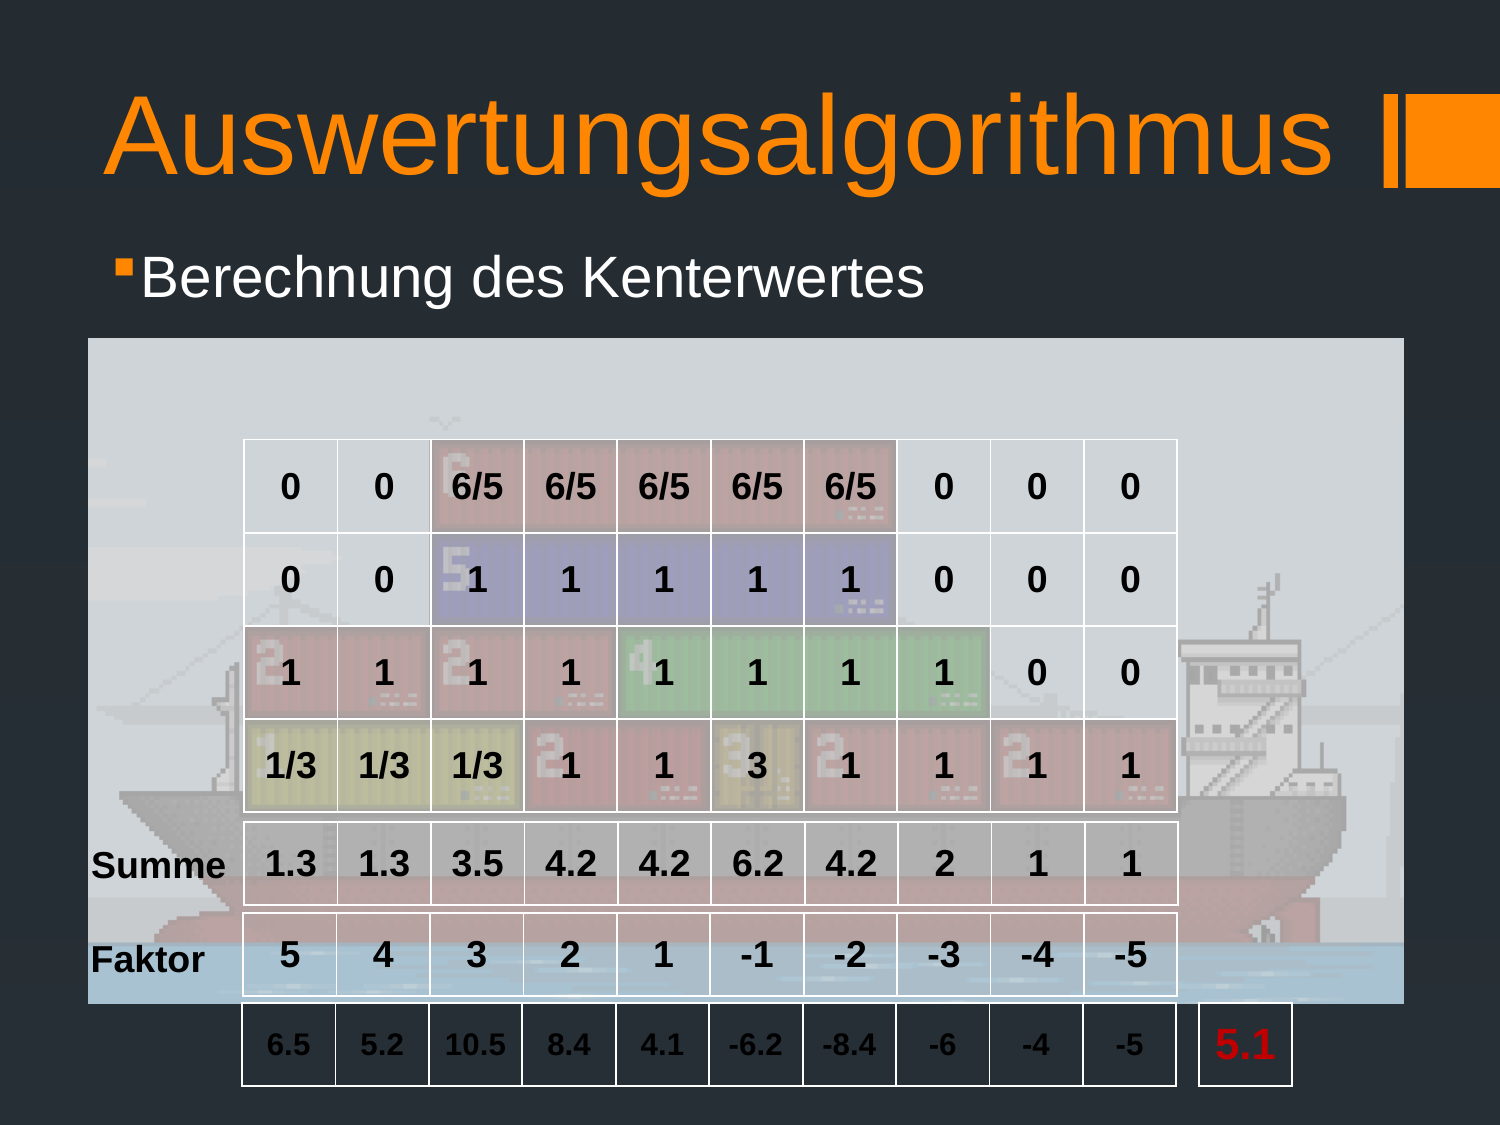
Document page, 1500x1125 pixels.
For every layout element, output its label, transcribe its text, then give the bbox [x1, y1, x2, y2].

table_header 5.2 [336, 1015, 428, 1085]
list Berechnung des Kenterwertes [88, 231, 1412, 1035]
title Auswertungsalgorithmus [88, 54, 1350, 209]
table_header 8.4 [523, 1015, 615, 1085]
picture [87, 337, 1405, 1004]
table_header -8.4 [804, 1015, 895, 1085]
table_header -5 [1084, 1015, 1175, 1085]
text_box Summe [76, 834, 82, 894]
text_box Faktor [75, 927, 82, 988]
table_header -4 [990, 1015, 1082, 1085]
table_header 10.5 [430, 1015, 521, 1085]
table_header -6 [897, 1015, 989, 1085]
table_header -6.2 [710, 1015, 802, 1085]
table_header 4.1 [617, 1015, 708, 1085]
table_header 5.1 [1200, 1015, 1291, 1085]
table_header 6.5 [243, 1015, 335, 1085]
